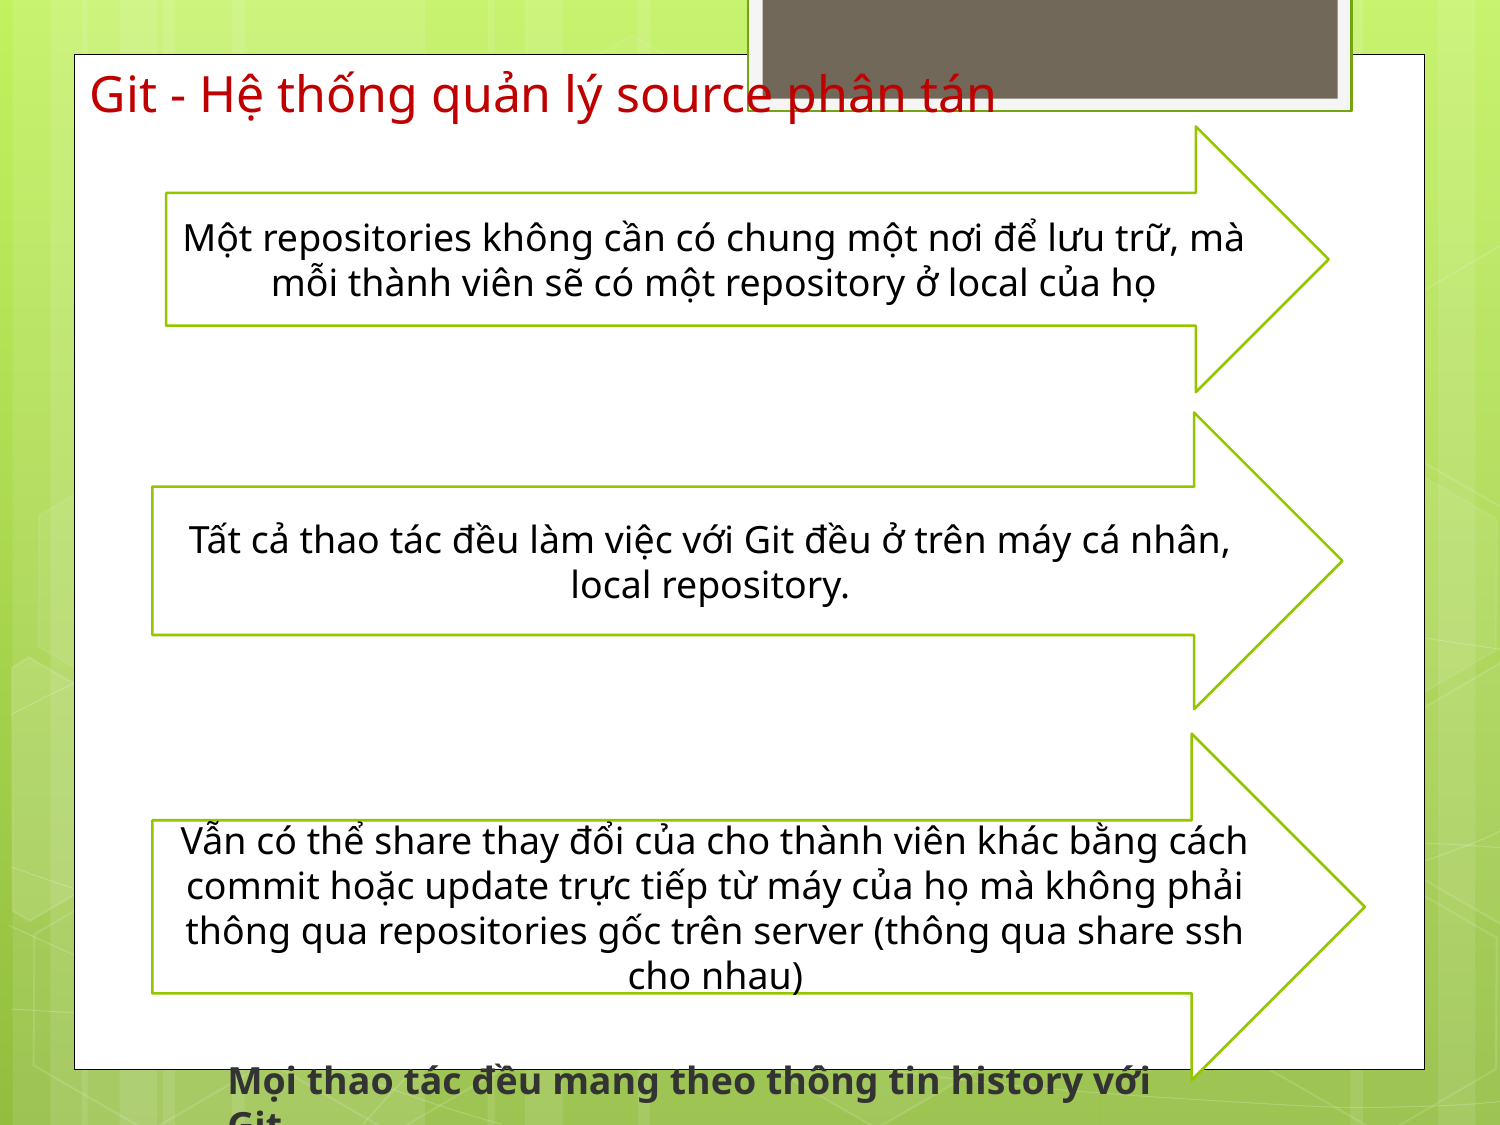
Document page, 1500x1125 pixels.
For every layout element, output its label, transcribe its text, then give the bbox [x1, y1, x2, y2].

text_box Tất cả thao tác đều làm việc với Git đều ở trên máy cá nhân, local repository. [151, 411, 1344, 711]
text_box Git - Hệ thống quản lý source phân tán [75, 55, 1088, 130]
text_box Vẫn có thể share thay đổi của cho thành viên khác bằng cách commit hoặc update trực tiếp từ máy của họ mà không phải thông qua repositories gốc trên server (thông qua share ssh cho nhau) [151, 732, 1366, 1049]
text_box Một repositories không cần có chung một nơi để lưu trữ, mà mỗi thành viên sẽ có một repository ở local của họ [164, 125, 1330, 394]
text_box Mọi thao tác đều mang theo thông tin history với Git. [212, 1049, 1235, 1125]
